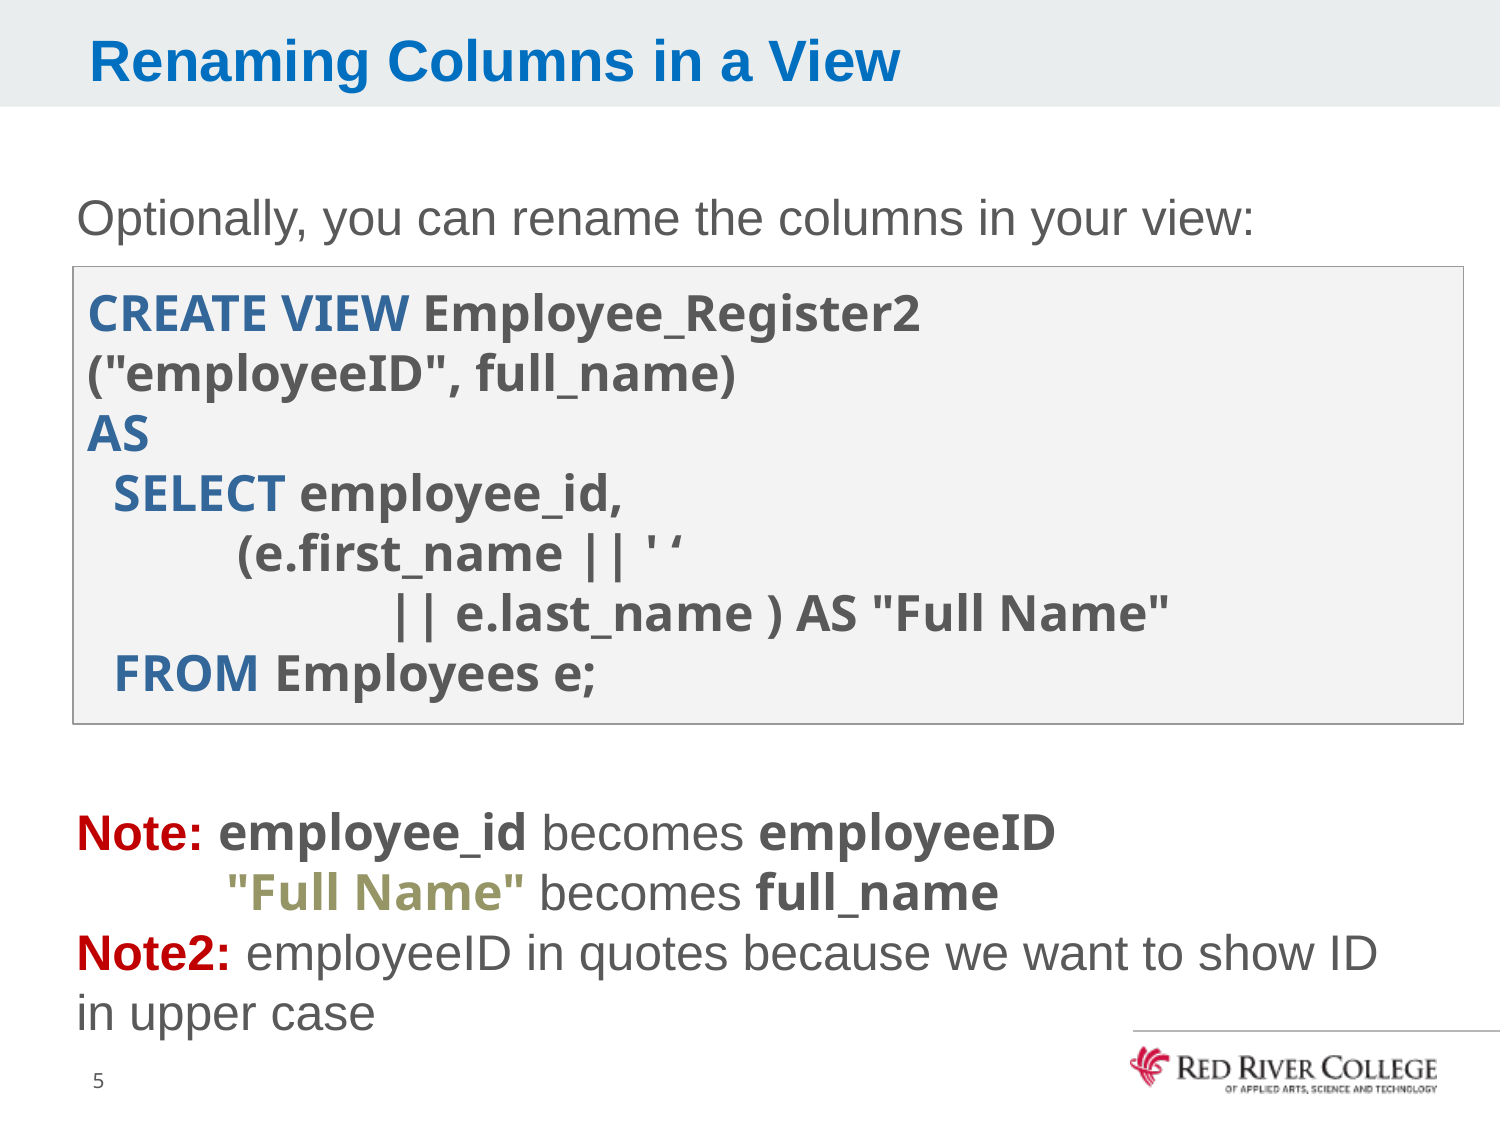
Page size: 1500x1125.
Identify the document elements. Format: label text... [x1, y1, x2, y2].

slide_number 5 [77, 1038, 263, 1125]
text_box CREATE VIEW Employee_Register2 ("employeeID", full_name) AS SELECT employee_id, (e.first_name || ' ‘ || e.last_name ) AS "Full Name" FROM Employees e; [72, 266, 1464, 724]
picture [1130, 1046, 1437, 1094]
list Optionally, you can rename the columns in your view: Note: employee_id becomes employeeID "Full Name" becomes full_name Note2: employeeID in quotes because we want to show ID in upper case [61, 148, 1428, 1069]
title Renaming Columns in a View [74, 23, 1257, 106]
